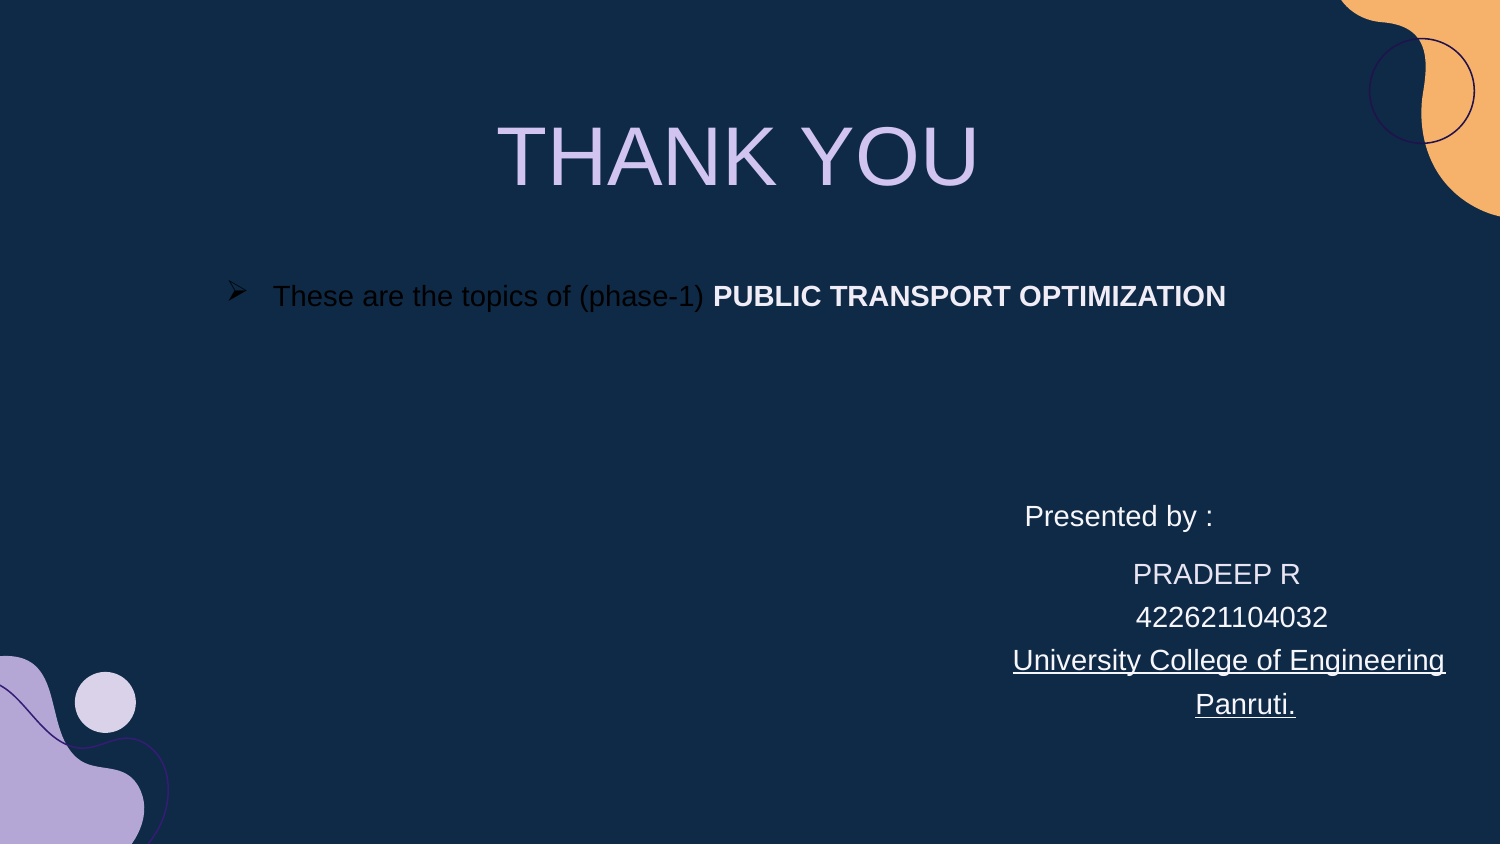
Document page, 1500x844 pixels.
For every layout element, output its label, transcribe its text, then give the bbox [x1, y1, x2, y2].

text_box THANK YOU [481, 94, 1019, 210]
text_box University College of Engineering [997, 633, 1461, 684]
text_box Presented by : [1009, 490, 1238, 610]
text_box These are the topics of (phase-1) PUBLIC TRANSPORT OPTIMIZATION [211, 270, 1242, 320]
text_box Panruti. [1180, 678, 1312, 729]
text_box PRADEEP R [1118, 548, 1317, 598]
text_box 422621104032 [1121, 591, 1344, 633]
